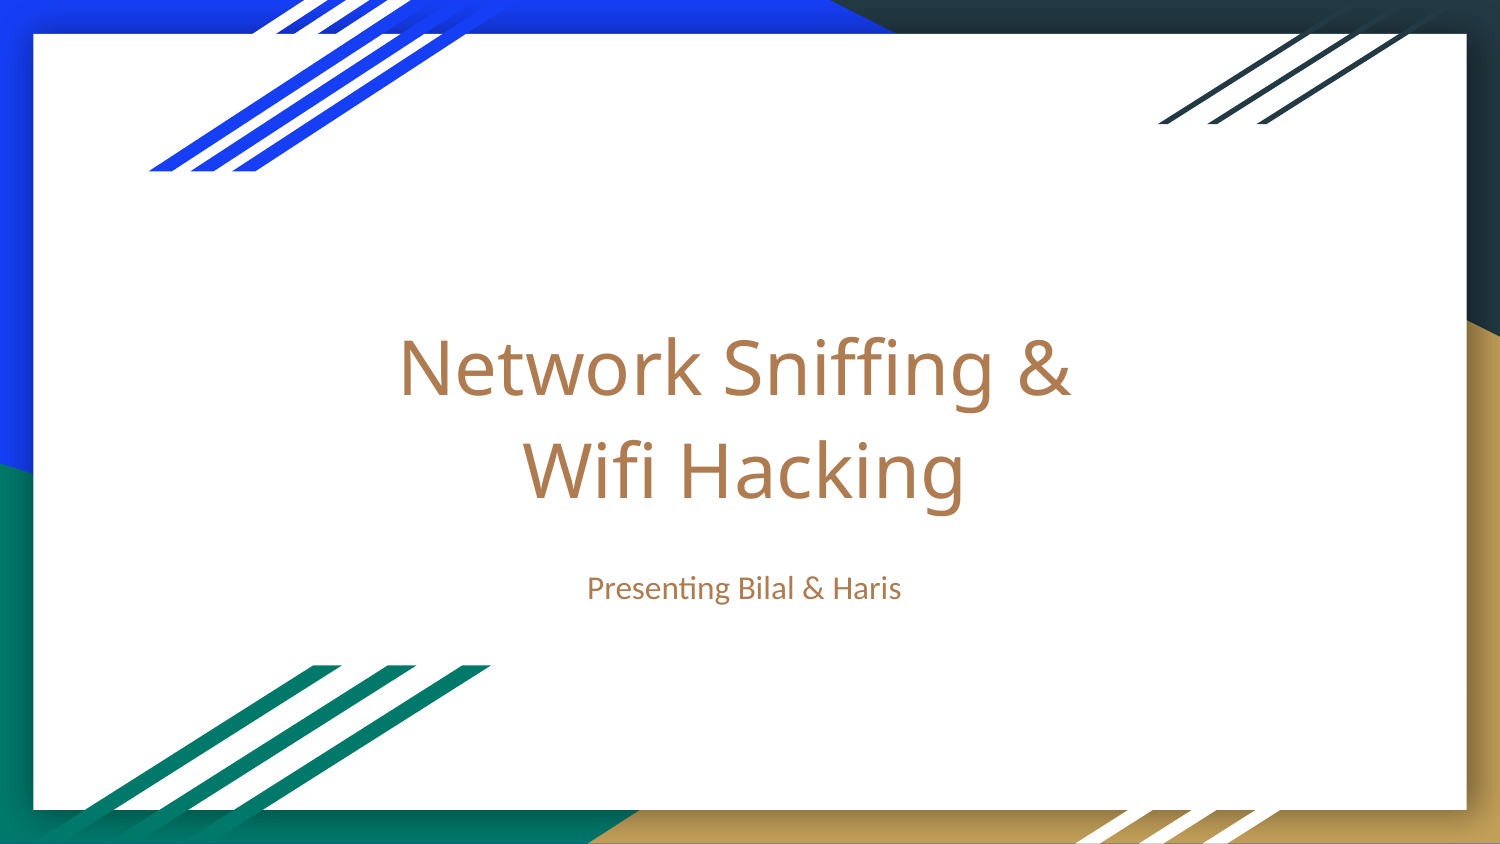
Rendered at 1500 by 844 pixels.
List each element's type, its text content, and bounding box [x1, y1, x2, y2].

title Network Sniffing & Wifi Hacking [304, 298, 1185, 537]
subtitle Presenting Bilal & Haris [304, 559, 1185, 646]
